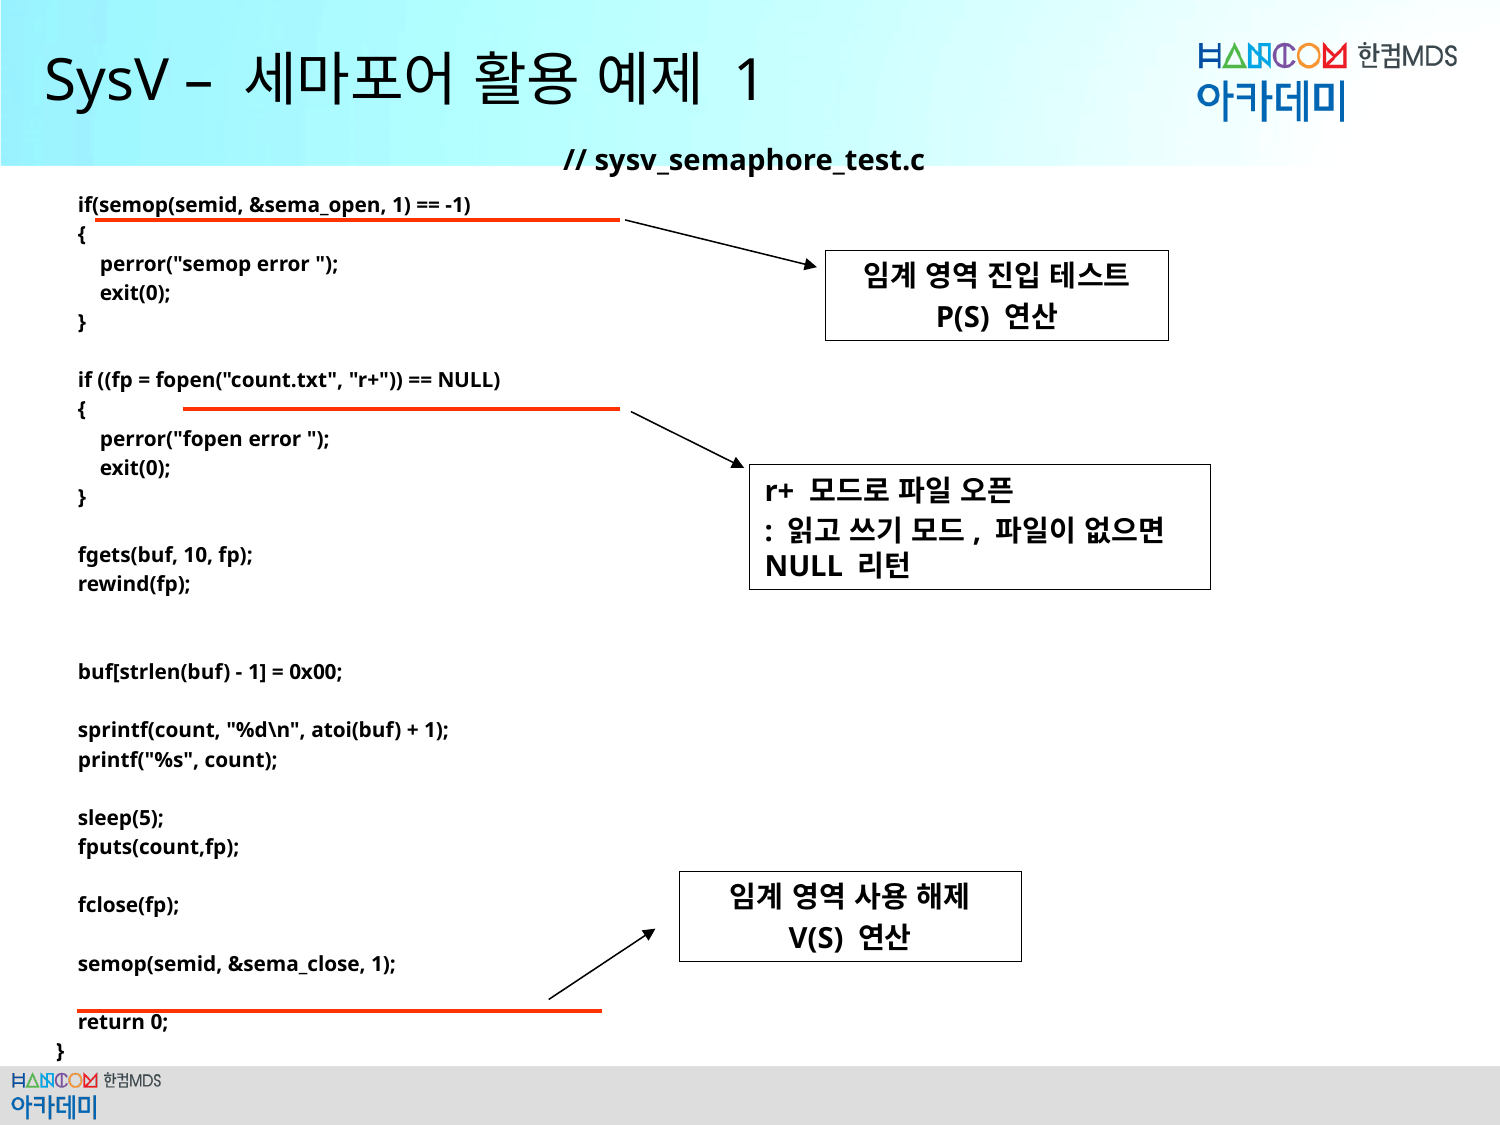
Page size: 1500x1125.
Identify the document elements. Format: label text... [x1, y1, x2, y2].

title SysV – 세마포어 활용 예제 1 [29, 18, 1460, 135]
picture [2, 0, 1500, 166]
text_box r+ 모드로 파일 오픈 : 읽고 쓰기 모드, 파일이 없으면 NULL 리턴 [749, 464, 1211, 590]
text_box 임계 영역 진입 테스트 P(S) 연산 [825, 250, 1169, 341]
picture [11, 1072, 161, 1120]
text_box 임계 영역 사용 해제 V(S) 연산 [679, 871, 1022, 962]
text_box if(semop(semid, &sema_open, 1) == -1) { perror("semop error "); exit(0); } if ((fp = fopen("count.txt", "r+")) == NULL) { perror("fopen error "); exit(0); } fgets(buf, 10, fp); rewind(fp); buf[strlen(buf) - 1] = 0x00; sprintf(count, "%d\n", atoi(buf) + 1); printf("%s", count); sleep(5); fputs(count,fp); fclose(fp); semop(semid, &sema_close, 1); return 0; } [41, 184, 1223, 1071]
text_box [548, 928, 656, 1000]
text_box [630, 411, 745, 469]
text_box // sysv_semaphore_test.c [490, 133, 999, 184]
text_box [624, 219, 818, 268]
